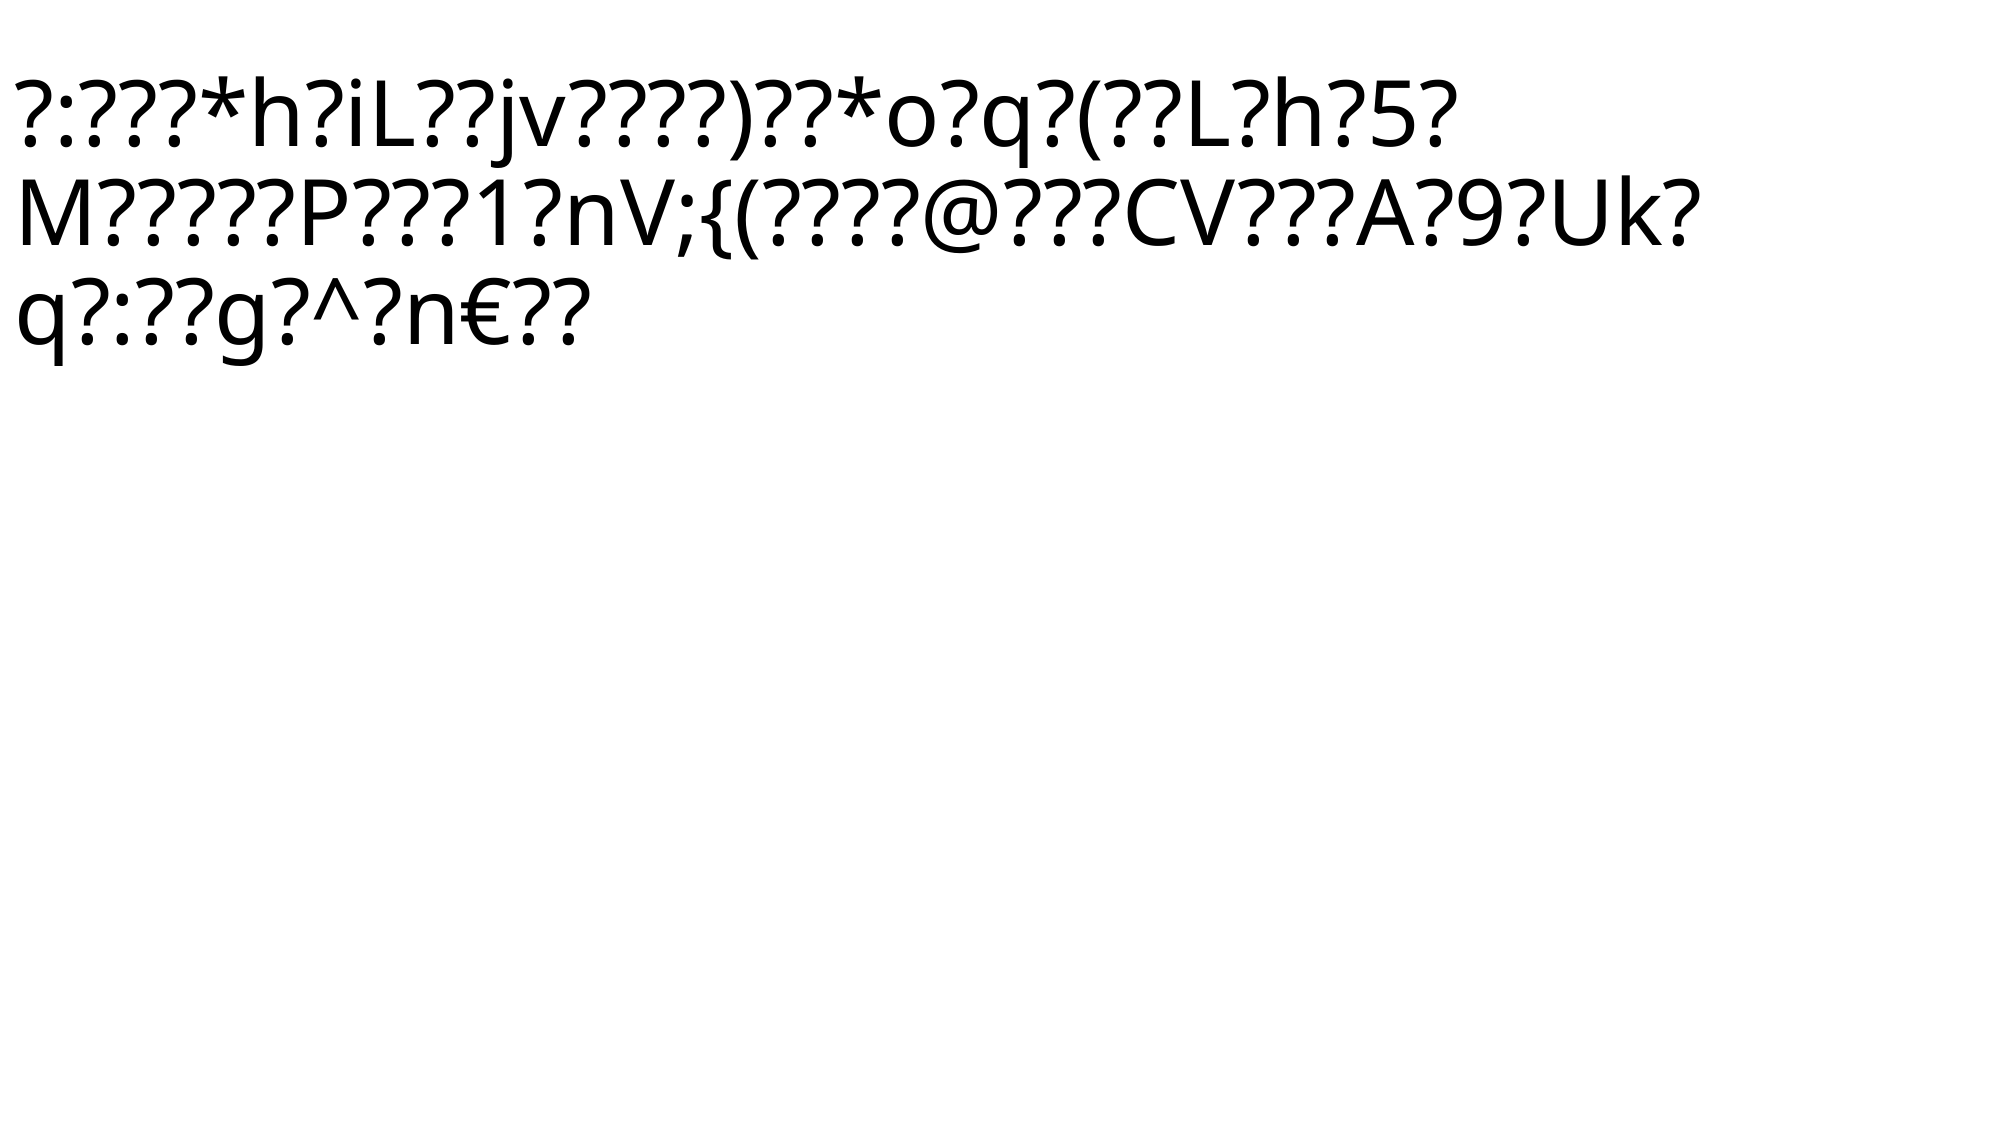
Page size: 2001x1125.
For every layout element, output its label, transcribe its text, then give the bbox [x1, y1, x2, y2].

title ?:???*h?iL??jv????)??*o?q?(??L?h?5?M?????P???1?nV;{(????@???CV???A?9?Uk?q?:??g?^?n€?? [0, 59, 1725, 278]
